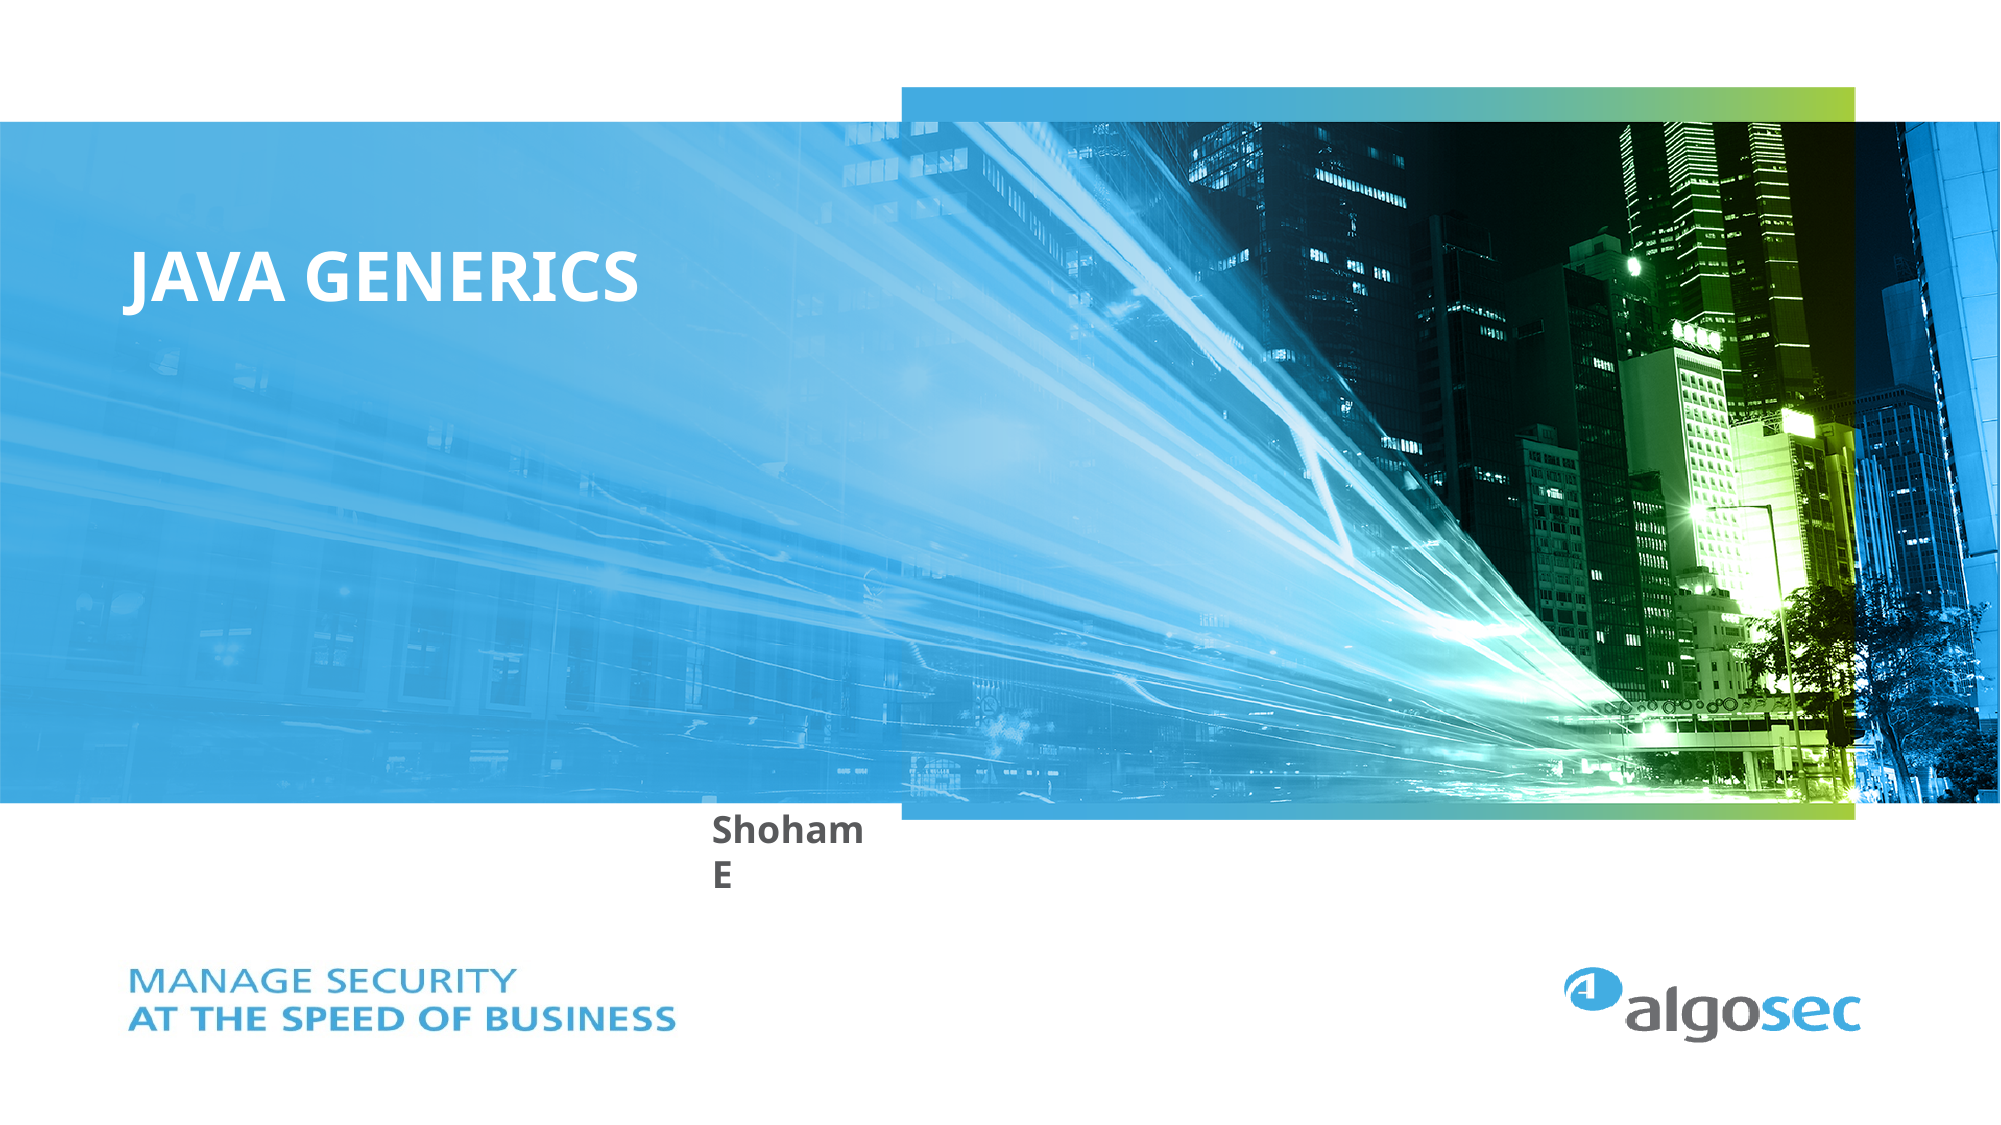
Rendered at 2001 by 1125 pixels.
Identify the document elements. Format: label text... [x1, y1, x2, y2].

picture [1558, 960, 1872, 1054]
text_box Shoham E [697, 798, 910, 904]
picture [118, 960, 684, 1038]
title Java Generics [114, 234, 999, 450]
picture [0, 87, 2000, 820]
